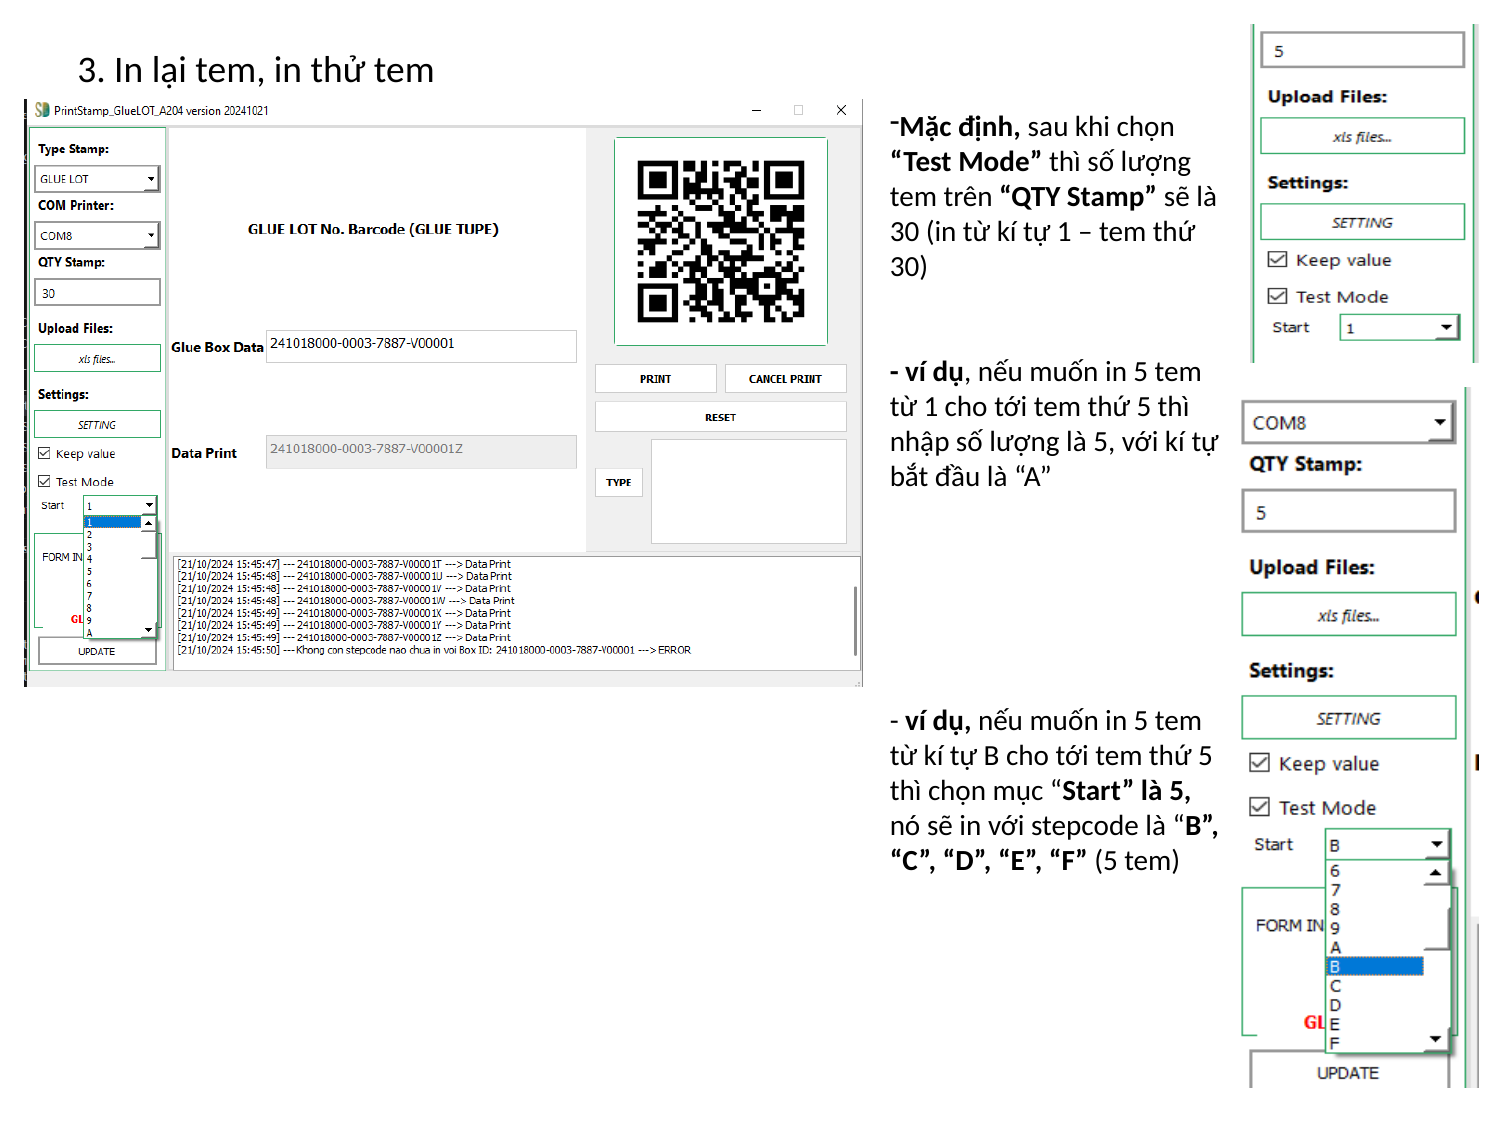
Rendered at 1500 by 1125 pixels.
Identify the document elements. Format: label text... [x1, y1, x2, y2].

text_box Mặc định, sau khi chọn “Test Mode” thì số lượng tem trên “QTY Stamp” sẽ là 30 (in từ kí tự 1 – tem thứ 30) - ví dụ, nếu muốn in 5 tem từ 1 cho tới tem thứ 5 thì nhập số lượng là 5, với kí tự bắt đầu là “A” - ví dụ, nếu muốn in 5 tem từ kí tự B cho tới tem thứ 5 thì chọn mục “Start” là 5, nó sẽ in với stepcode là “B”, “C”, “D”, “E”, “F” (5 tem) [874, 99, 1238, 1024]
picture [24, 99, 863, 688]
picture [1249, 24, 1482, 363]
text_box 3. In lại tem, in thử tem [62, 37, 838, 98]
picture [1237, 387, 1479, 1088]
